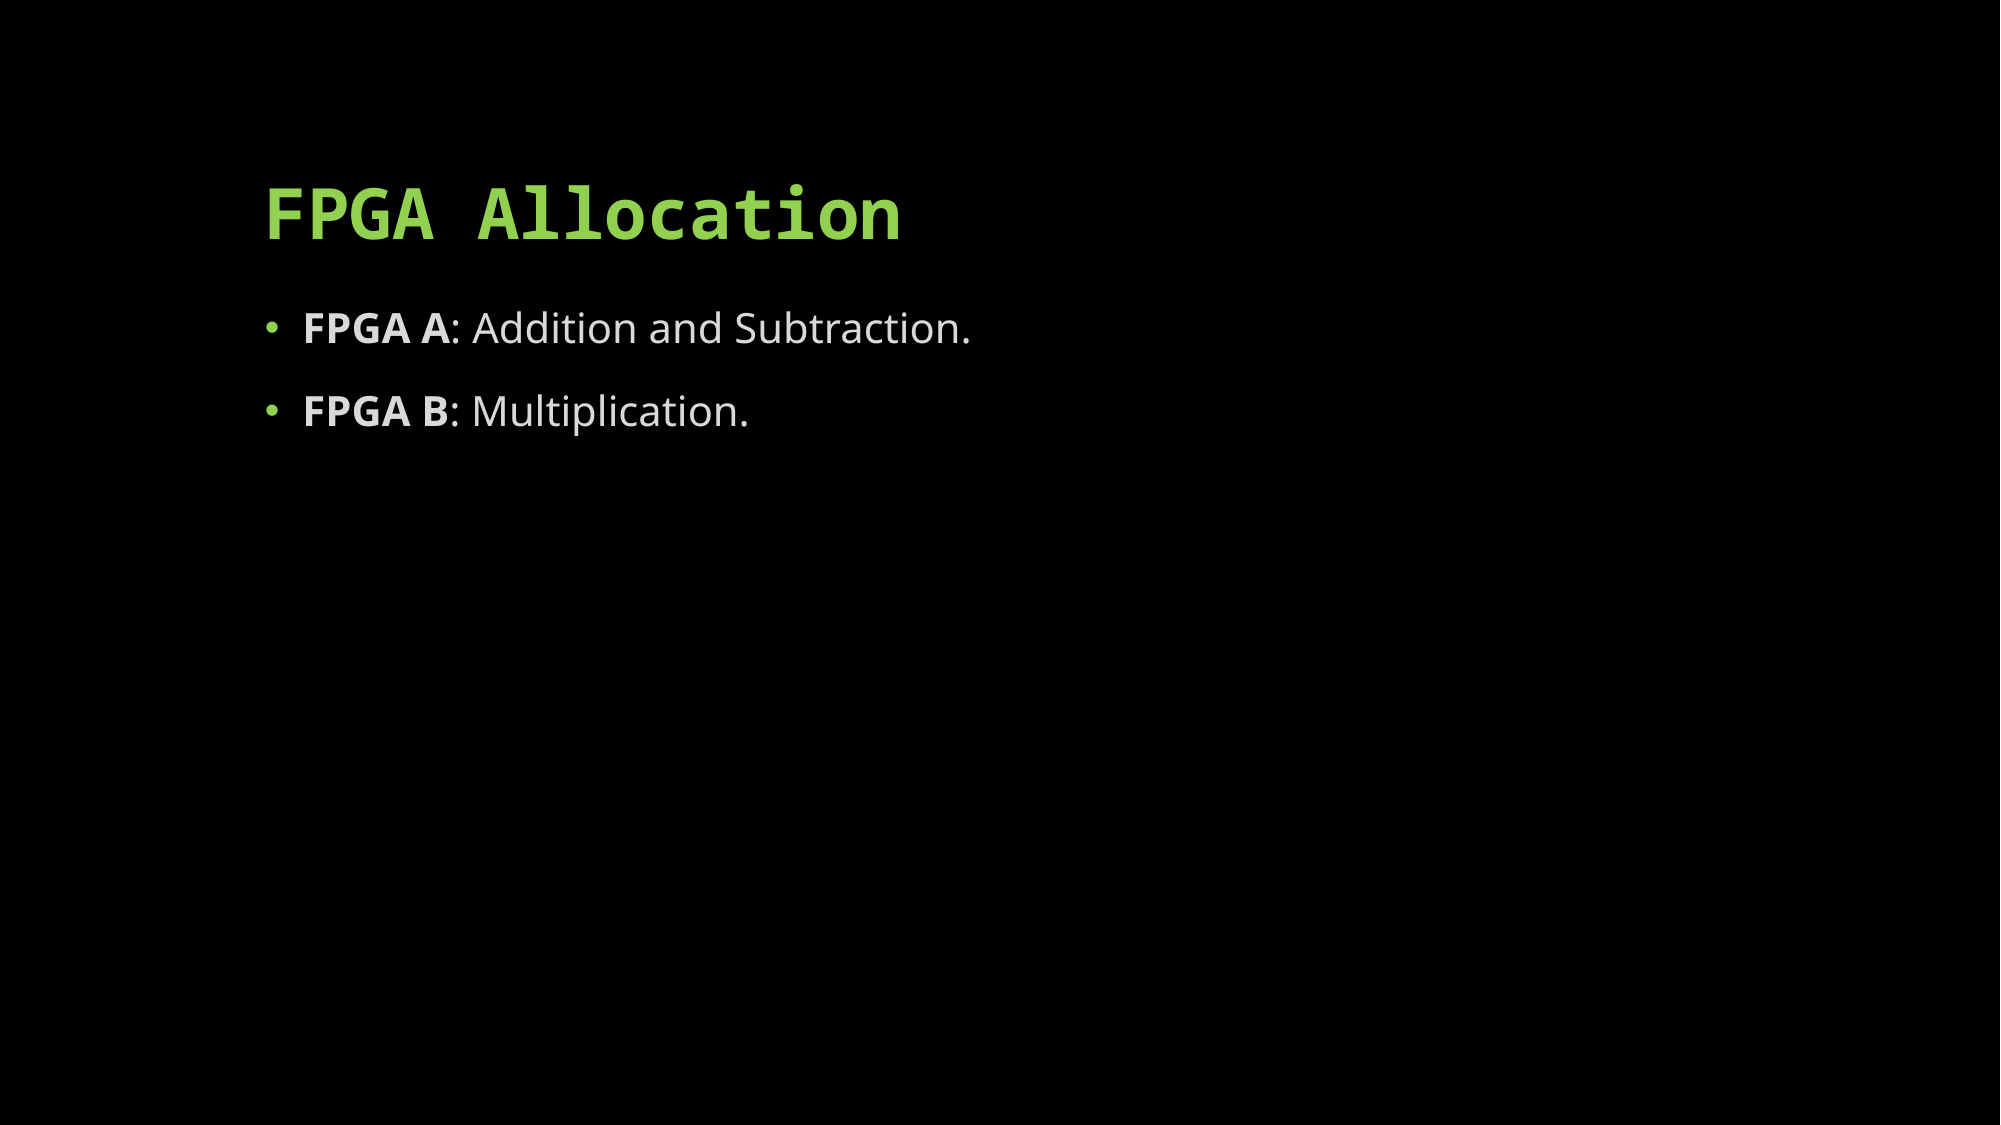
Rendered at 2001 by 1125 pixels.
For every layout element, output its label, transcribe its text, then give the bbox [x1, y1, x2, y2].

title FPGA Allocation [249, 75, 1750, 263]
list FPGA A: Addition and Subtraction. FPGA B: Multiplication. [249, 299, 1750, 1000]
